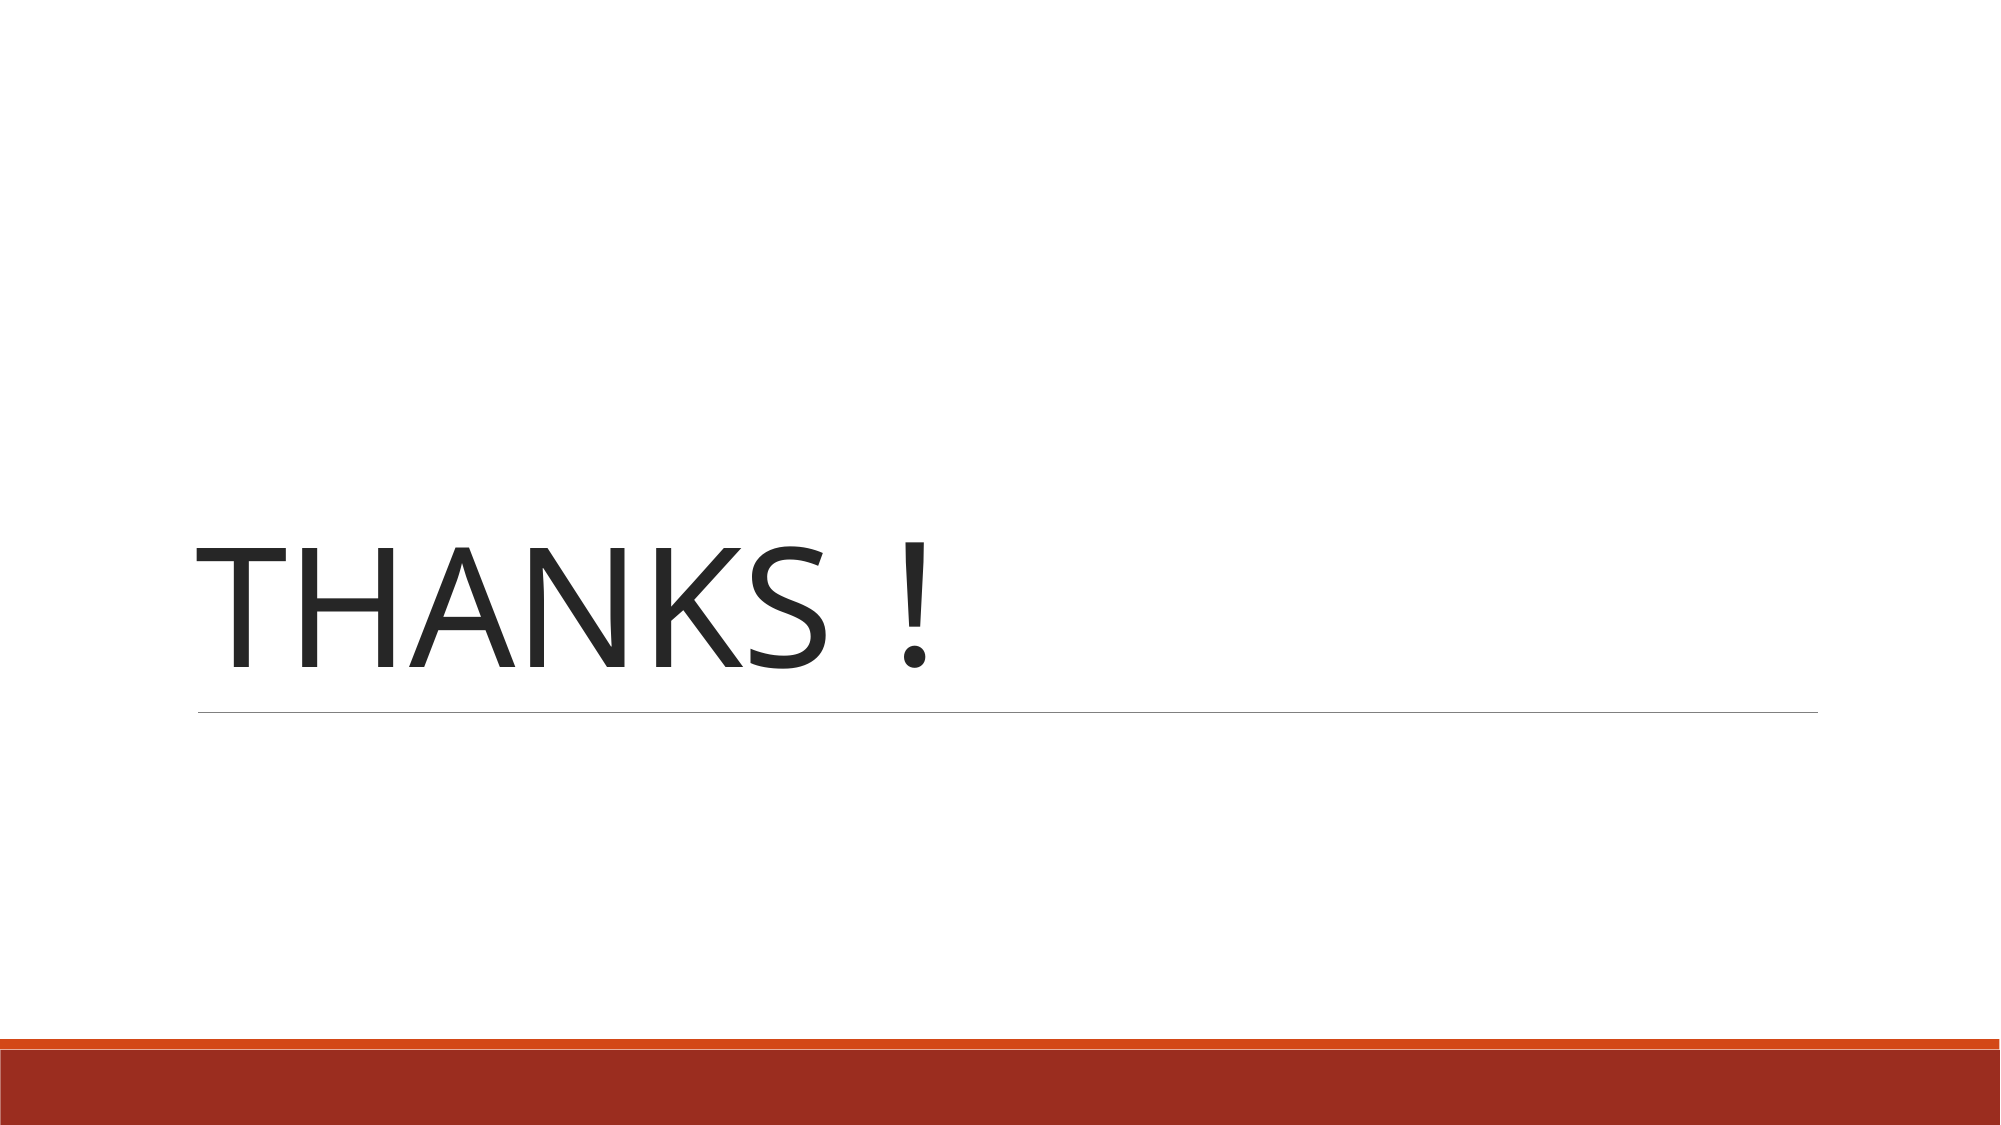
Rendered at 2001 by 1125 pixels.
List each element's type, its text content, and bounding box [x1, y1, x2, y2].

title THANKS！ [180, 124, 1830, 710]
